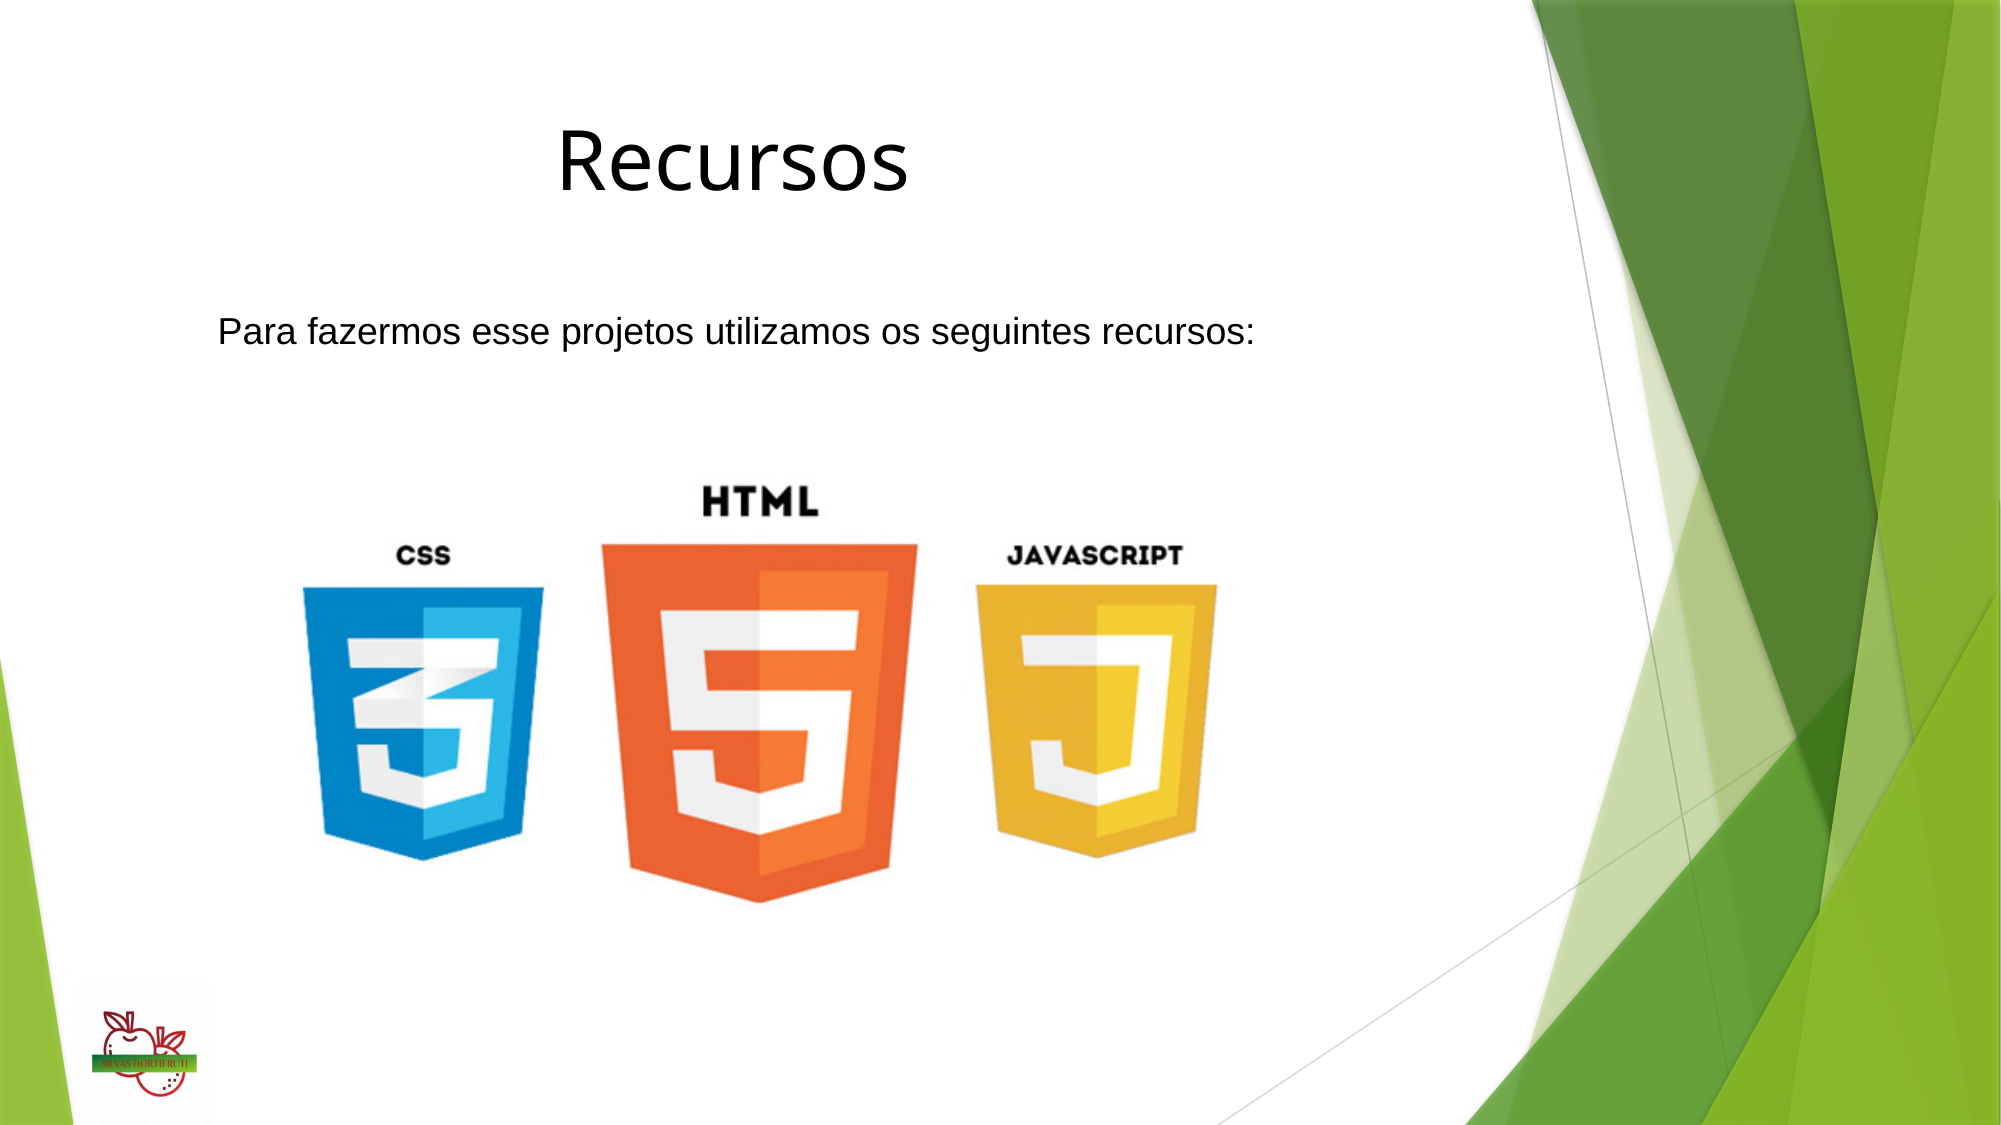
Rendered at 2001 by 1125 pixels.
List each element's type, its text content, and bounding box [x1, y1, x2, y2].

picture [76, 982, 214, 1125]
picture [290, 444, 1230, 914]
text_box Para fazermos esse projetos utilizamos os seguintes recursos: [114, 299, 1359, 360]
text_box Recursos [540, 99, 926, 215]
